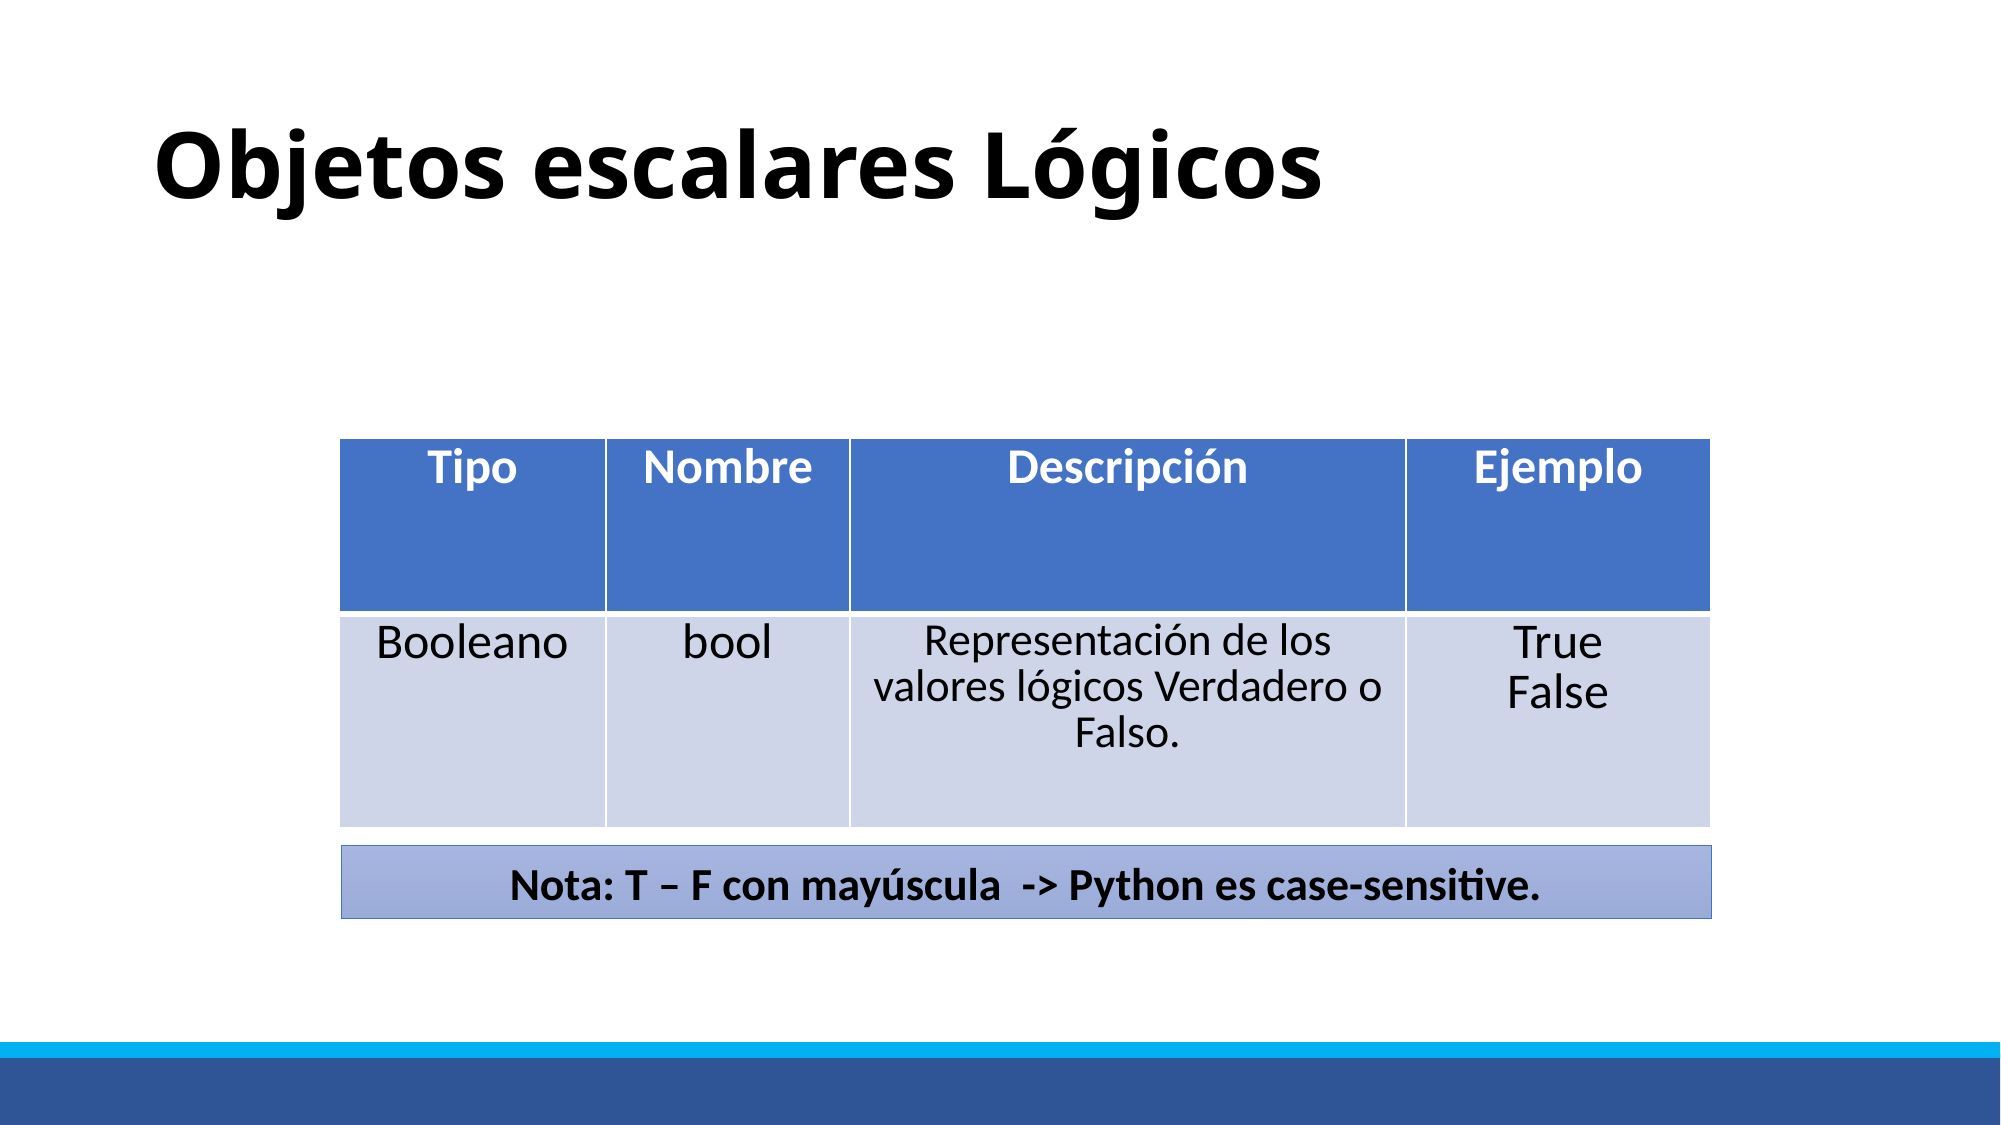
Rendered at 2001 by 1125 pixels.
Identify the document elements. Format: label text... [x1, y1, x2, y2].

table_cell Representación de los valores lógicos Verdadero o Falso. [851, 617, 1405, 827]
table_cell True False [1407, 617, 1710, 827]
table_cell bool [607, 617, 849, 827]
table_header Nombre [607, 439, 849, 611]
table_header Tipo [340, 439, 605, 611]
text_box Nota: T – F con mayúscula -> Python es case-sensitive. [341, 845, 1712, 919]
table_cell Booleano [340, 617, 605, 827]
table_header Descripción [851, 439, 1405, 611]
table_header Ejemplo [1407, 439, 1710, 611]
title Objetos escalares Lógicos [137, 59, 1863, 278]
